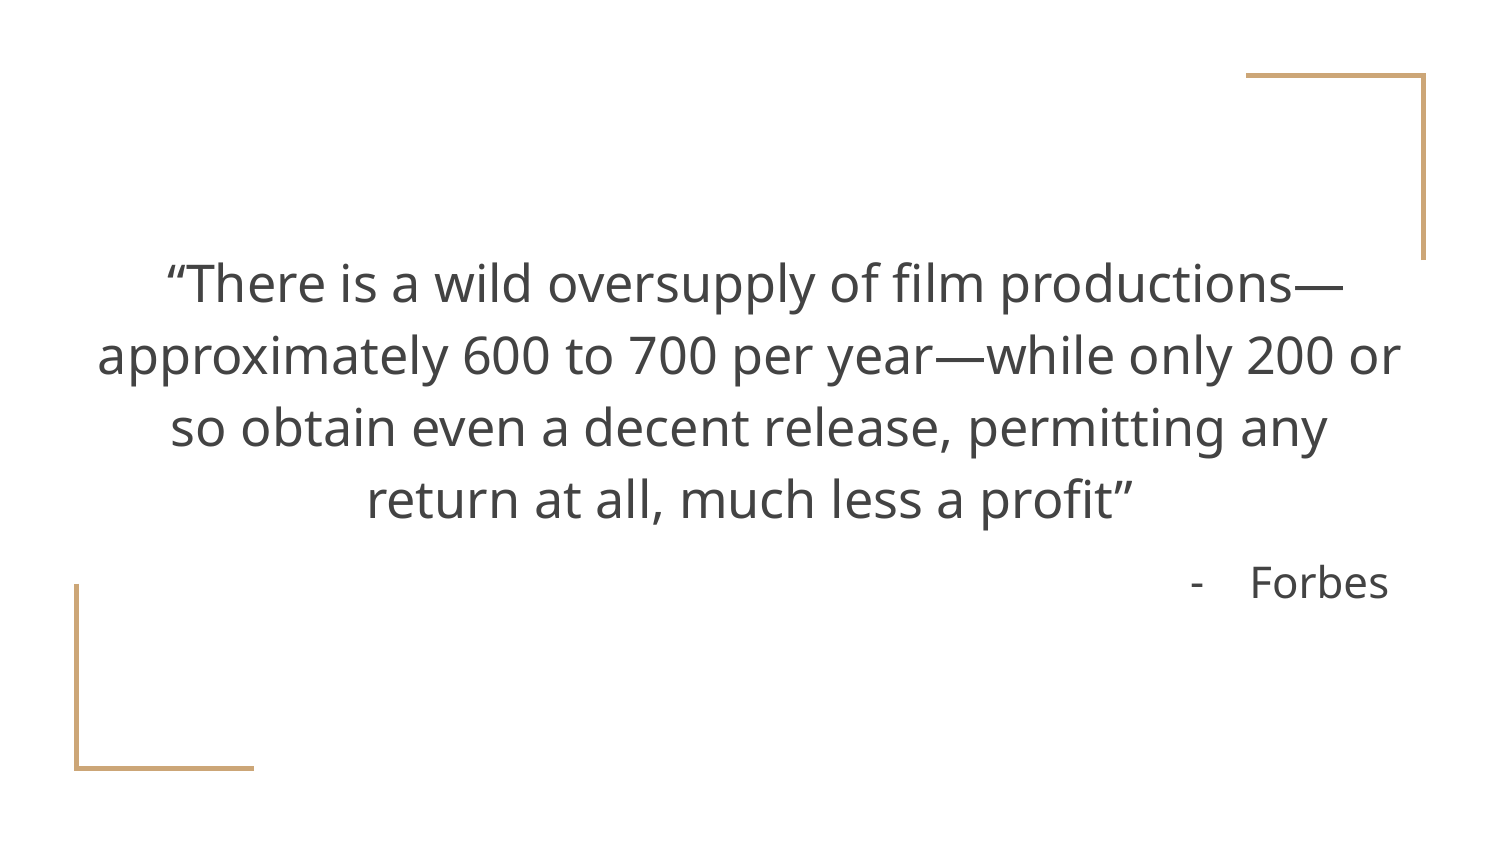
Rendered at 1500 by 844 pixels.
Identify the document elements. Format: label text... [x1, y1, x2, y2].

text_box “There is a wild oversupply of film productions—approximately 600 to 700 per year—while only 200 or so obtain even a decent release, permitting any return at all, much less a profit” [79, 226, 1421, 526]
text_box Forbes [1055, 539, 1405, 618]
